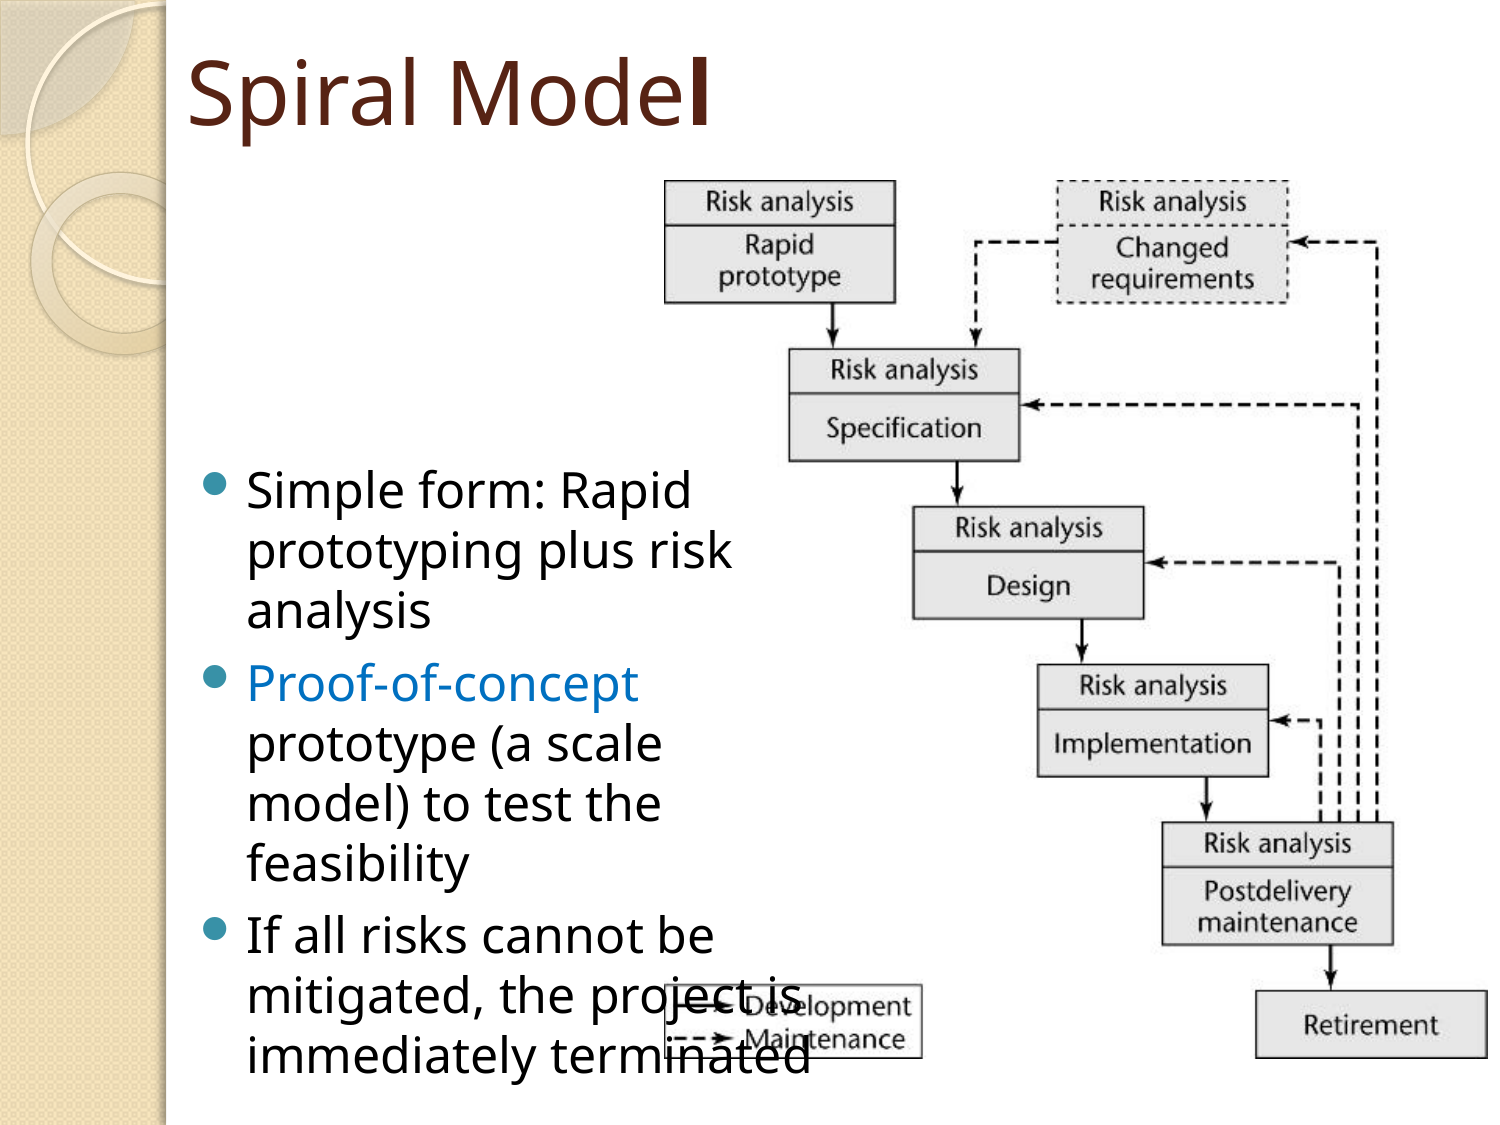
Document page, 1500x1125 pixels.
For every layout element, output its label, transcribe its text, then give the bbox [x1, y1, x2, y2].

picture [664, 180, 1488, 1059]
title Spiral Model [171, 20, 1488, 159]
list Simple form: Rapid prototyping plus risk analysis Proof-of-concept prototype (a scale model) to test the feasibility If all risks cannot be mitigated, the project is immediately terminated [171, 451, 846, 1125]
